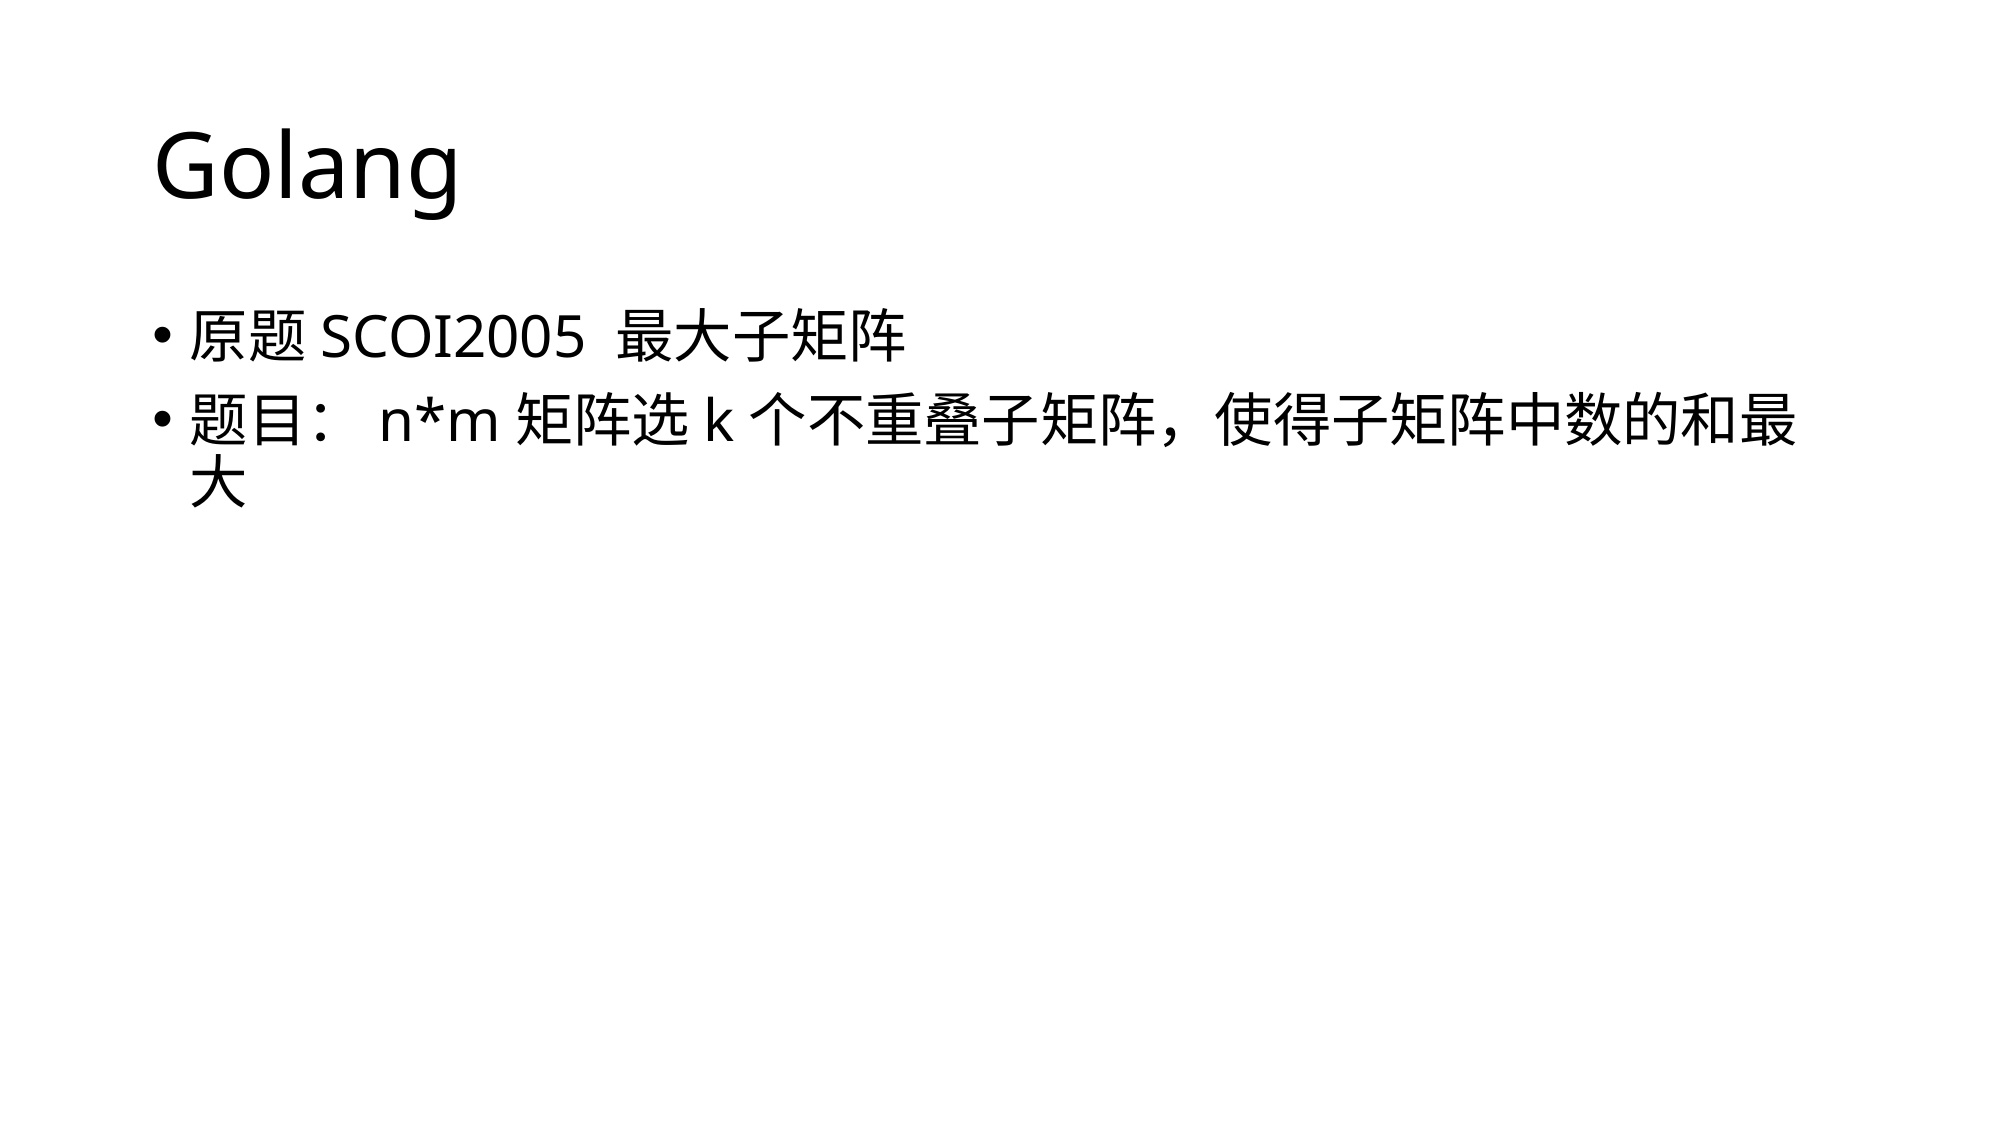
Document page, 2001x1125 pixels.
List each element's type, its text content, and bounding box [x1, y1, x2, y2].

list 原题SCOI2005 最大子矩阵 题目：n*m矩阵选k个不重叠子矩阵，使得子矩阵中数的和最大 [137, 299, 1863, 1014]
title Golang [137, 59, 1863, 278]
